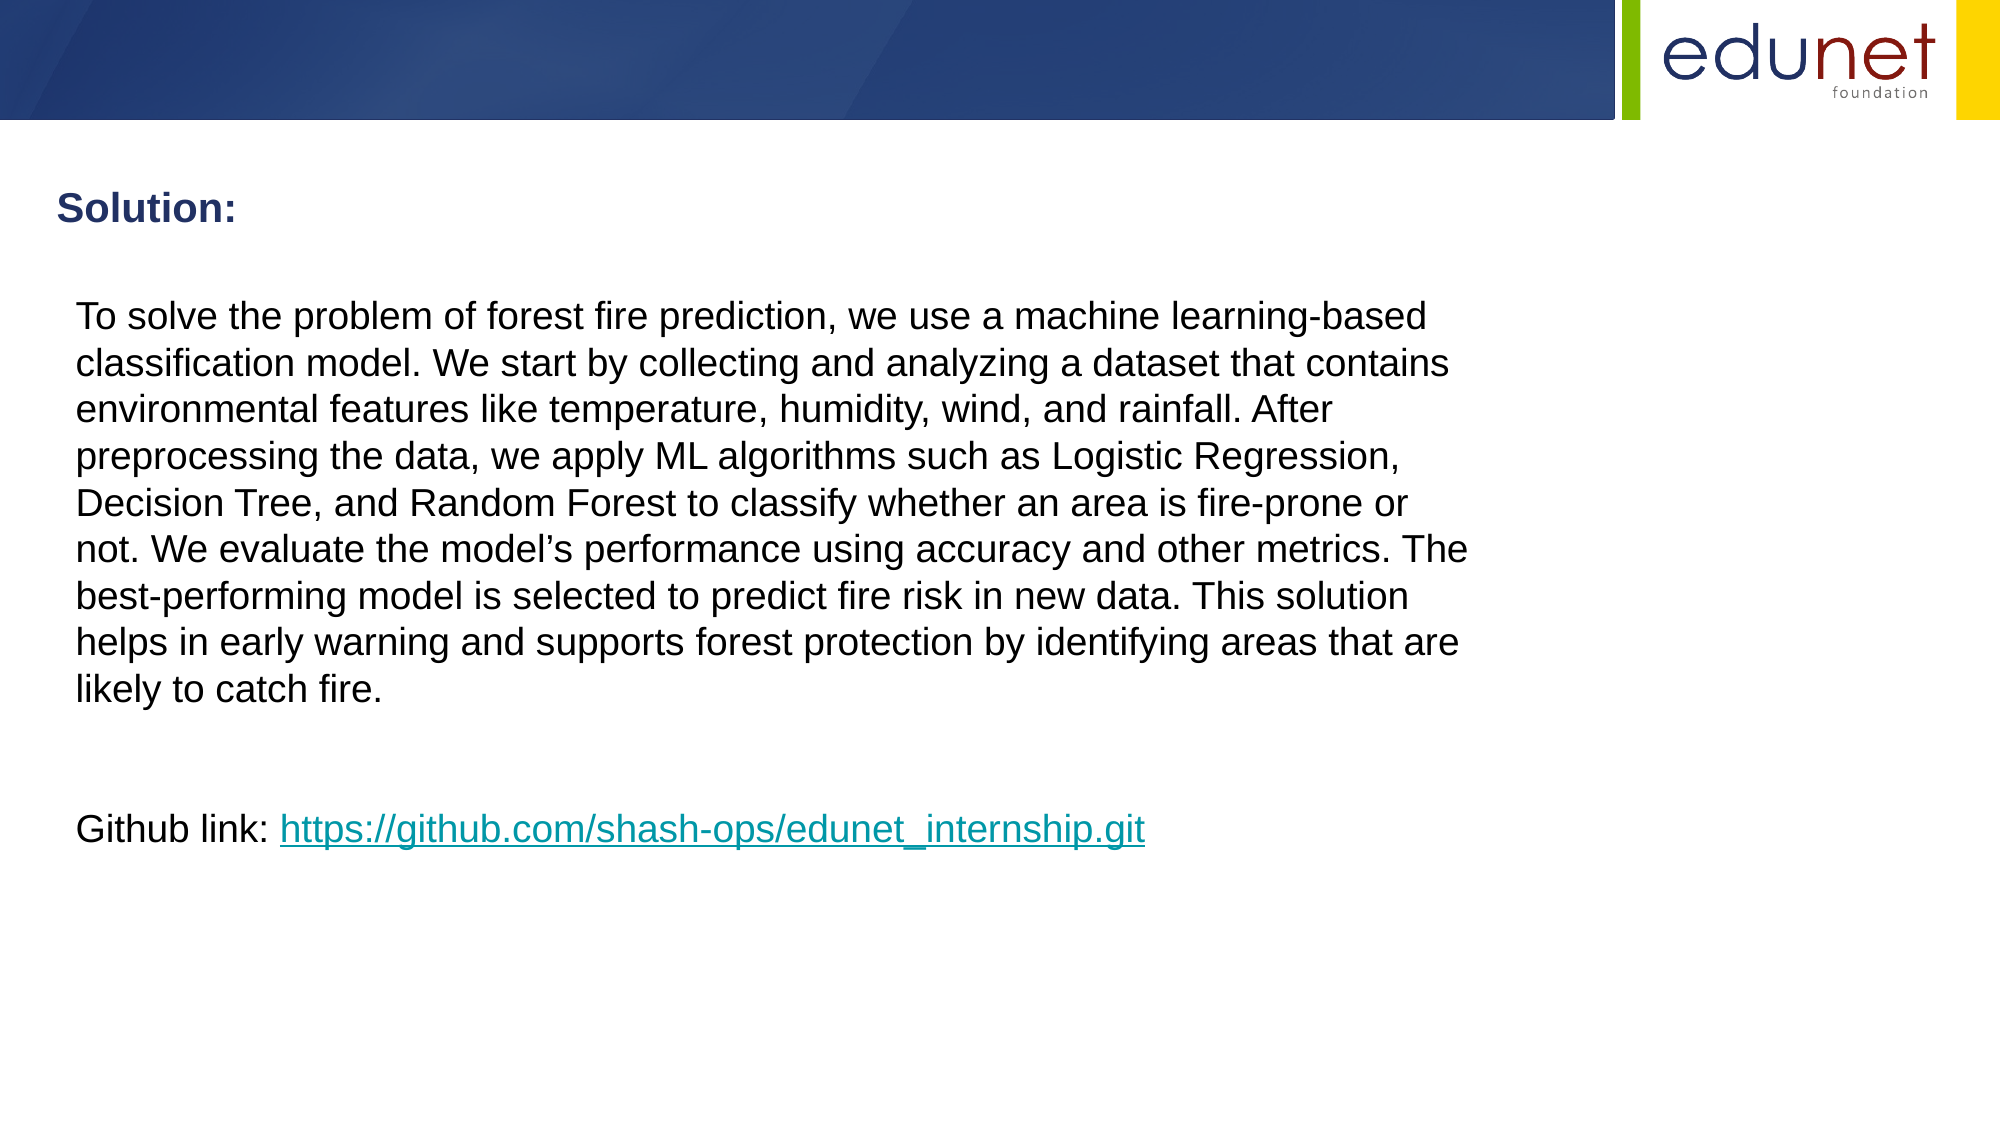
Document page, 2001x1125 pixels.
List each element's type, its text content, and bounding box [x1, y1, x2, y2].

picture [1652, 12, 1948, 108]
text_box To solve the problem of forest fire prediction, we use a machine learning-based classification model. We start by collecting and analyzing a dataset that contains environmental features like temperature, humidity, wind, and rainfall. After preprocessing the data, we apply ML algorithms such as Logistic Regression, Decision Tree, and Random Forest to classify whether an area is fire-prone or not. We evaluate the model’s performance using accuracy and other metrics. The best-performing model is selected to predict fire risk in new data. This solution helps in early warning and supports forest protection by identifying areas that are likely to catch fire. Github link: https://github.com/shash-ops/edunet_internship.git [60, 283, 1486, 858]
text_box Solution: [41, 172, 1043, 238]
